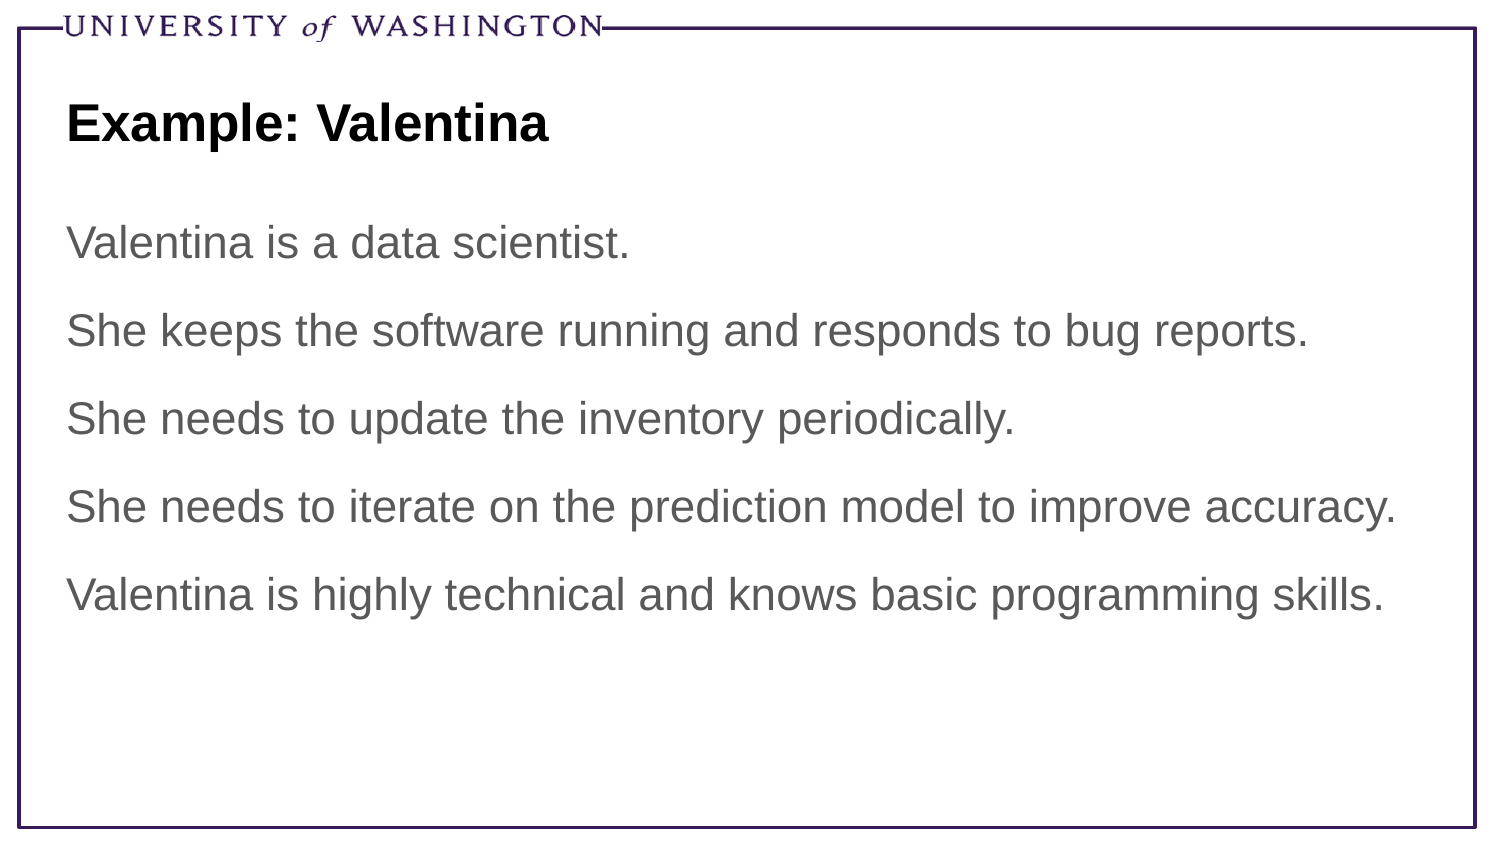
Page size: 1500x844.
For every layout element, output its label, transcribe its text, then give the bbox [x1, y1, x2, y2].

picture [15, 15, 1480, 830]
list Valentina is a data scientist. She keeps the software running and responds to bug reports. She needs to update the inventory periodically. She needs to iterate on the prediction model to improve accuracy. Valentina is highly technical and knows basic programming skills. [51, 189, 1449, 789]
title Example: Valentina [51, 72, 1449, 167]
